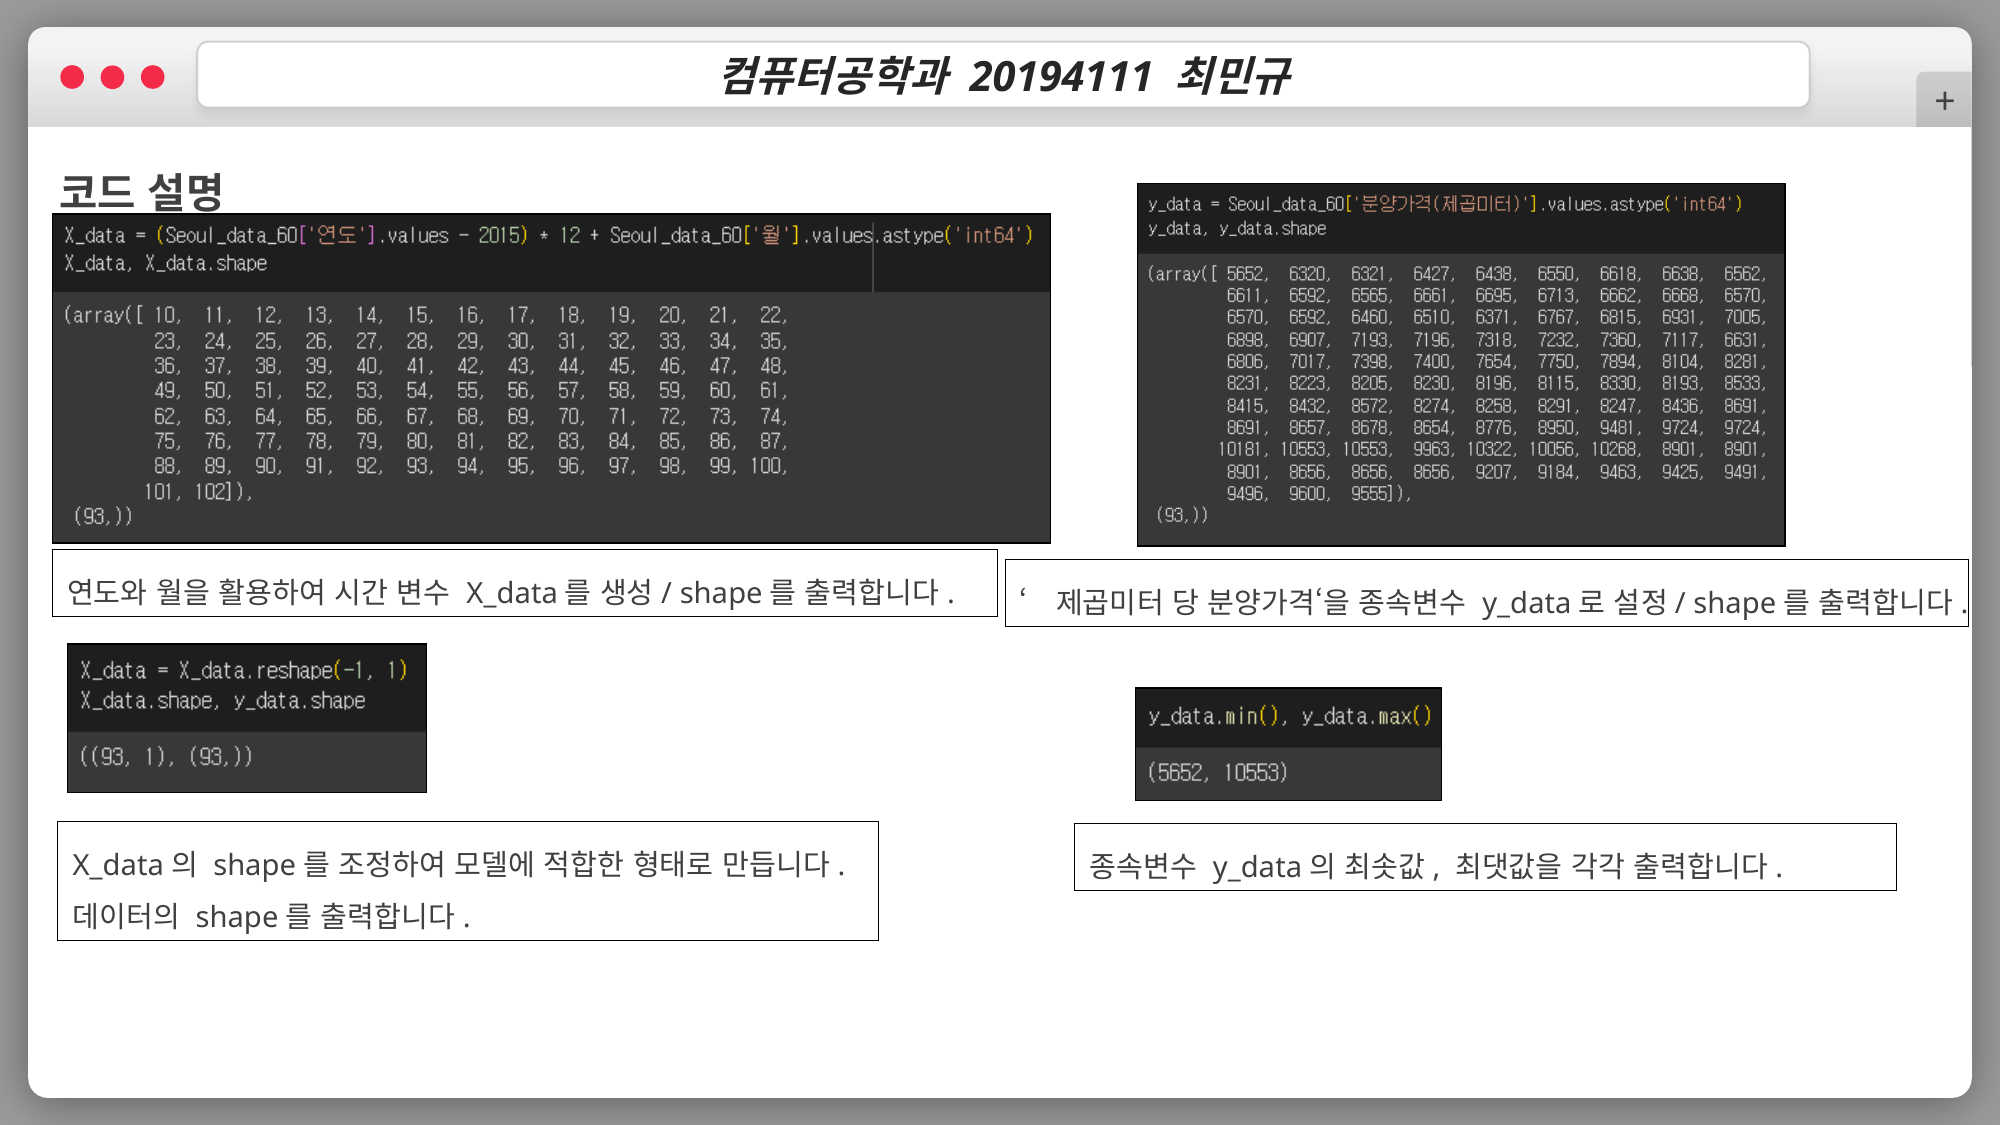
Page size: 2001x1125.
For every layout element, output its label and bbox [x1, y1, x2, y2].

picture [68, 644, 426, 792]
picture [1138, 184, 1785, 546]
text_box [28, 27, 1972, 1098]
picture [53, 214, 1050, 543]
picture [1136, 688, 1441, 800]
